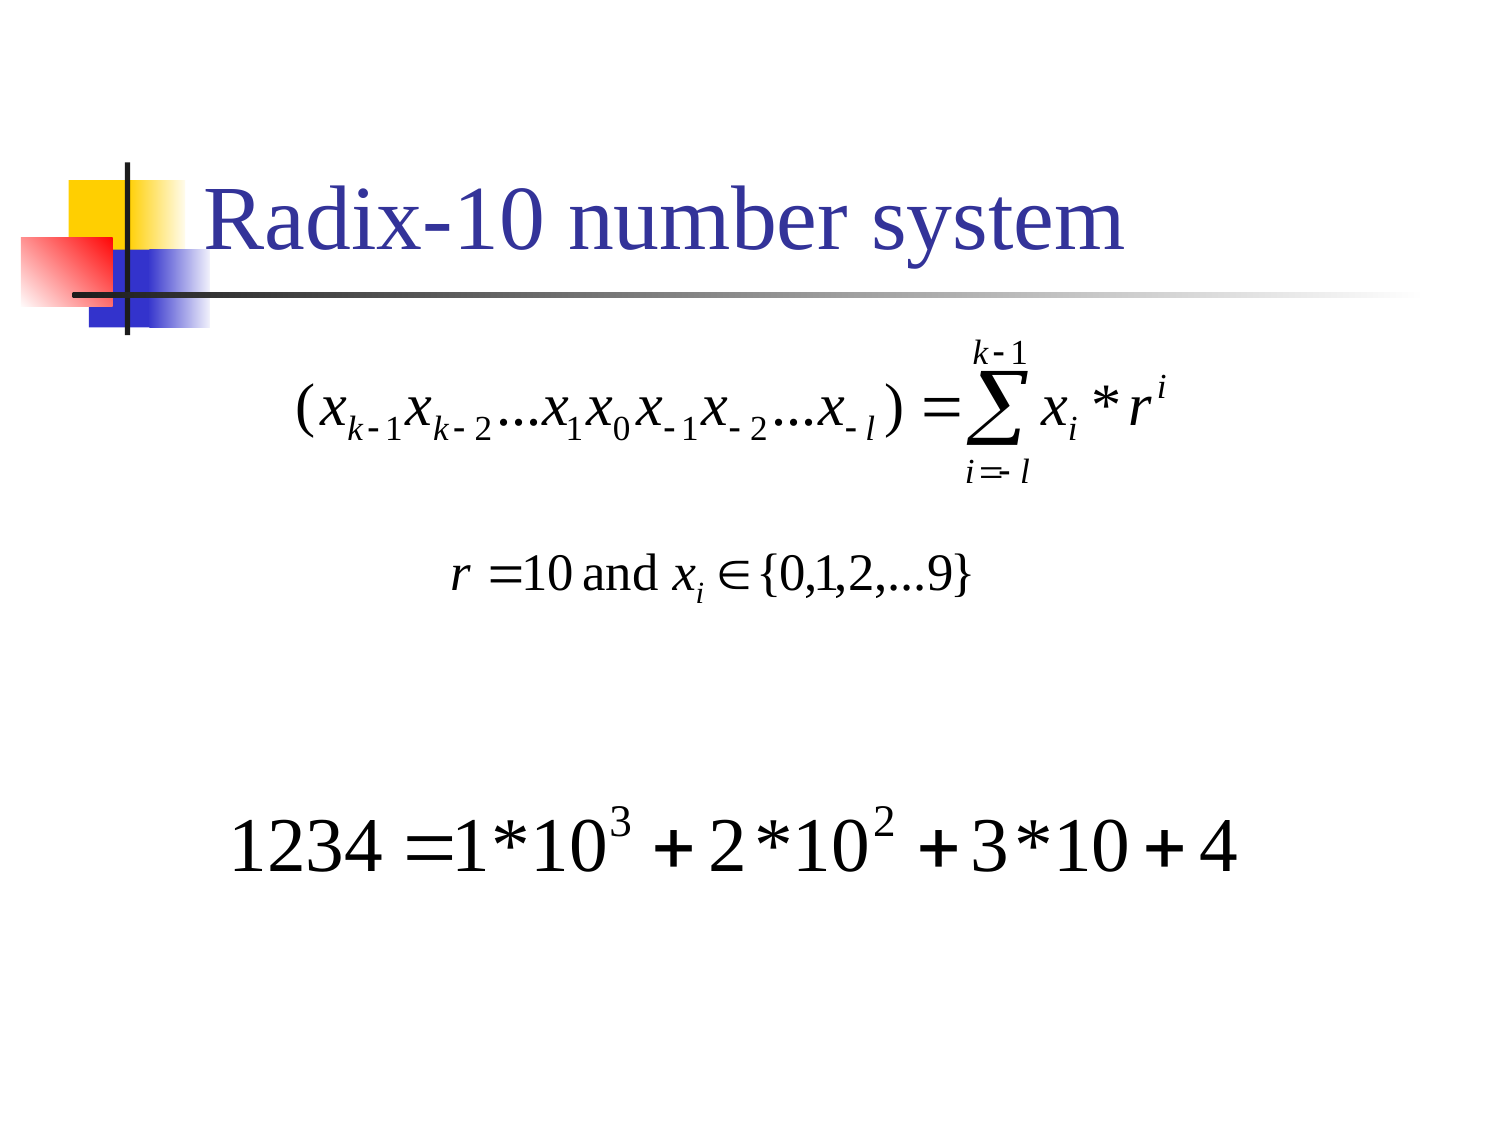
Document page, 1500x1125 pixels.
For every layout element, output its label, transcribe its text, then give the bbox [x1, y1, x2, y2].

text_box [441, 537, 984, 617]
title Radix-10 number system [188, 35, 1468, 275]
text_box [224, 787, 1251, 891]
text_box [287, 324, 1183, 497]
